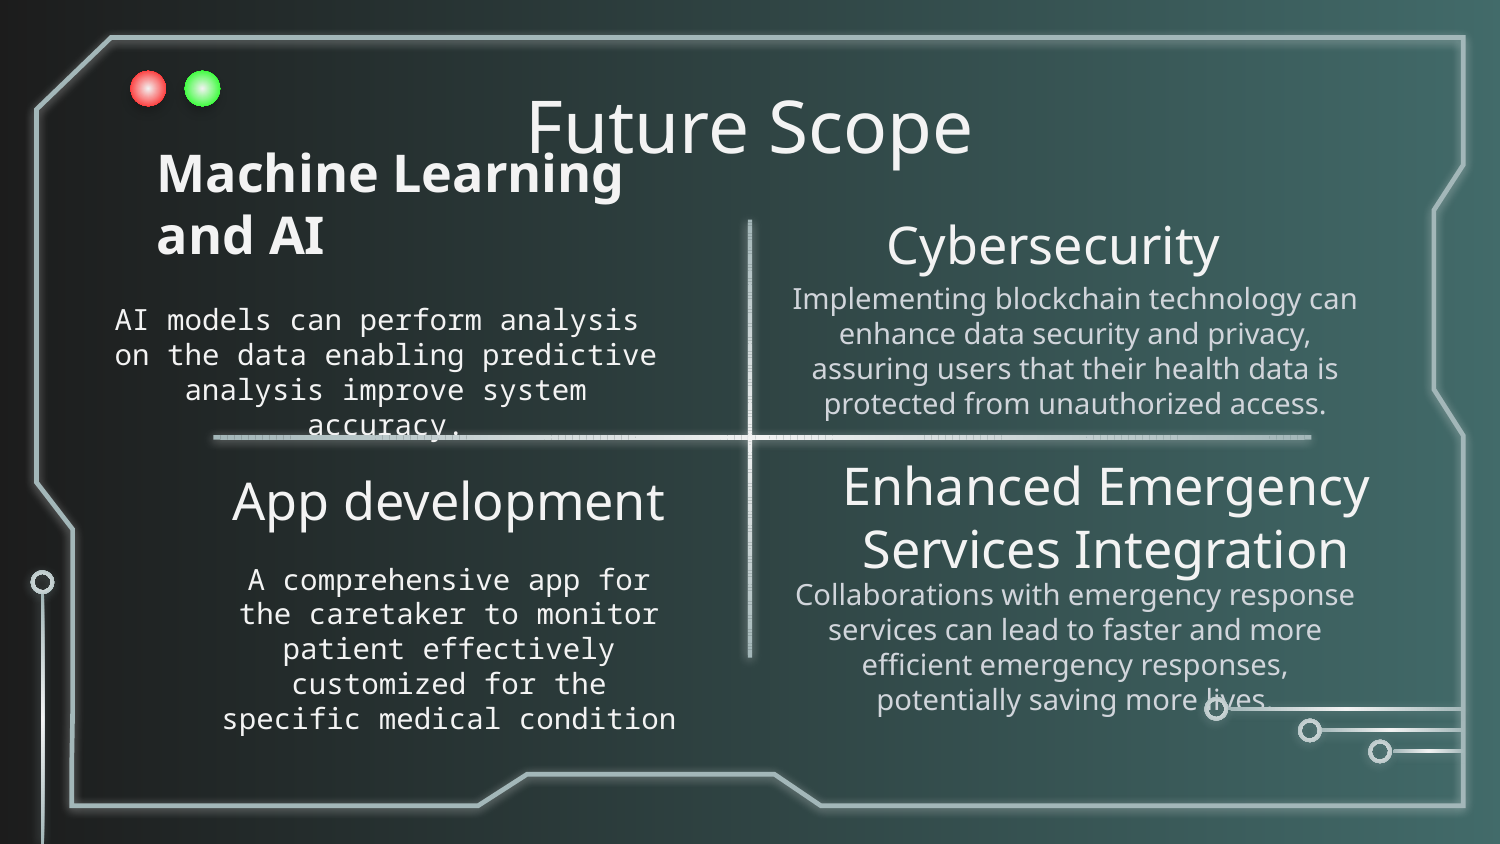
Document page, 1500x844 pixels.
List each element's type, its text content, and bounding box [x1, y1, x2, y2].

text_box [759, 435, 1312, 440]
title Enhanced Emergency Services Integration [784, 518, 1429, 594]
title Future Scope [118, 88, 1382, 160]
subtitle Implementing blockchain technology can enhance data security and privacy, assuring users that their health data is protected from unauthorized access. [770, 265, 1381, 345]
text_box [747, 219, 753, 658]
title Machine Learning and AI [141, 205, 744, 281]
subtitle A comprehensive app for the caretaker to monitor patient effectively customized for the specific medical condition [199, 545, 698, 626]
text_box [130, 70, 166, 107]
text_box [184, 70, 221, 107]
title Cybersecurity [804, 214, 1303, 265]
title App development [199, 470, 698, 545]
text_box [1204, 696, 1465, 764]
subtitle Collaborations with emergency response services can lead to faster and more efficient emergency responses, potentially saving more lives. [780, 561, 1371, 641]
subtitle AI models can perform analysis on the data enabling predictive analysis improve system accuracy. [85, 286, 687, 422]
text_box [213, 435, 740, 440]
